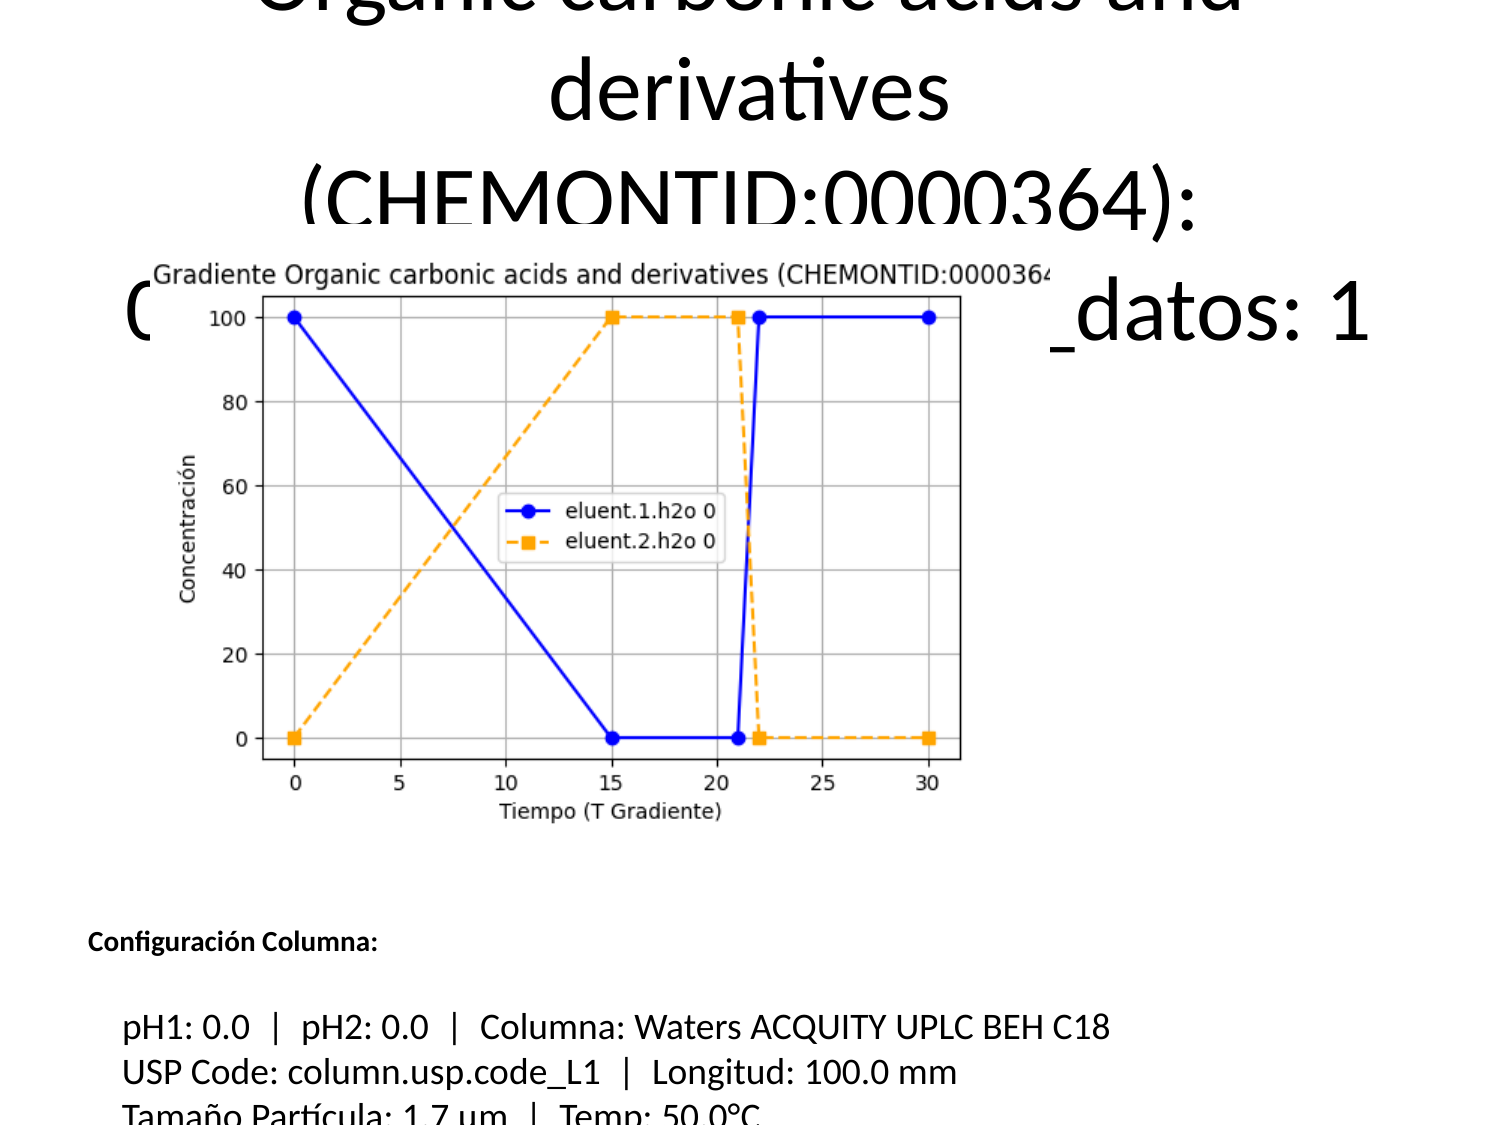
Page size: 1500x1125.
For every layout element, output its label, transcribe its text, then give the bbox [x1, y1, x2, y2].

text_box Configuración Columna: pH1: 0.0 | pH2: 0.0 | Columna: Waters ACQUITY UPLC BEH C18 USP Code: column.usp.code_L1 | Longitud: 100.0 mm Tamaño Partícula: 1.7 µm | Temp: 50.0°C Flujo: 0.3 mL/min | T0: 0.1666666666666666 min [73, 869, 1127, 1125]
picture [149, 224, 1051, 826]
title Organic carbonic acids and derivatives (CHEMONTID:0000364): 0.1816660959976511, n_datos: 1 [75, 45, 1425, 233]
